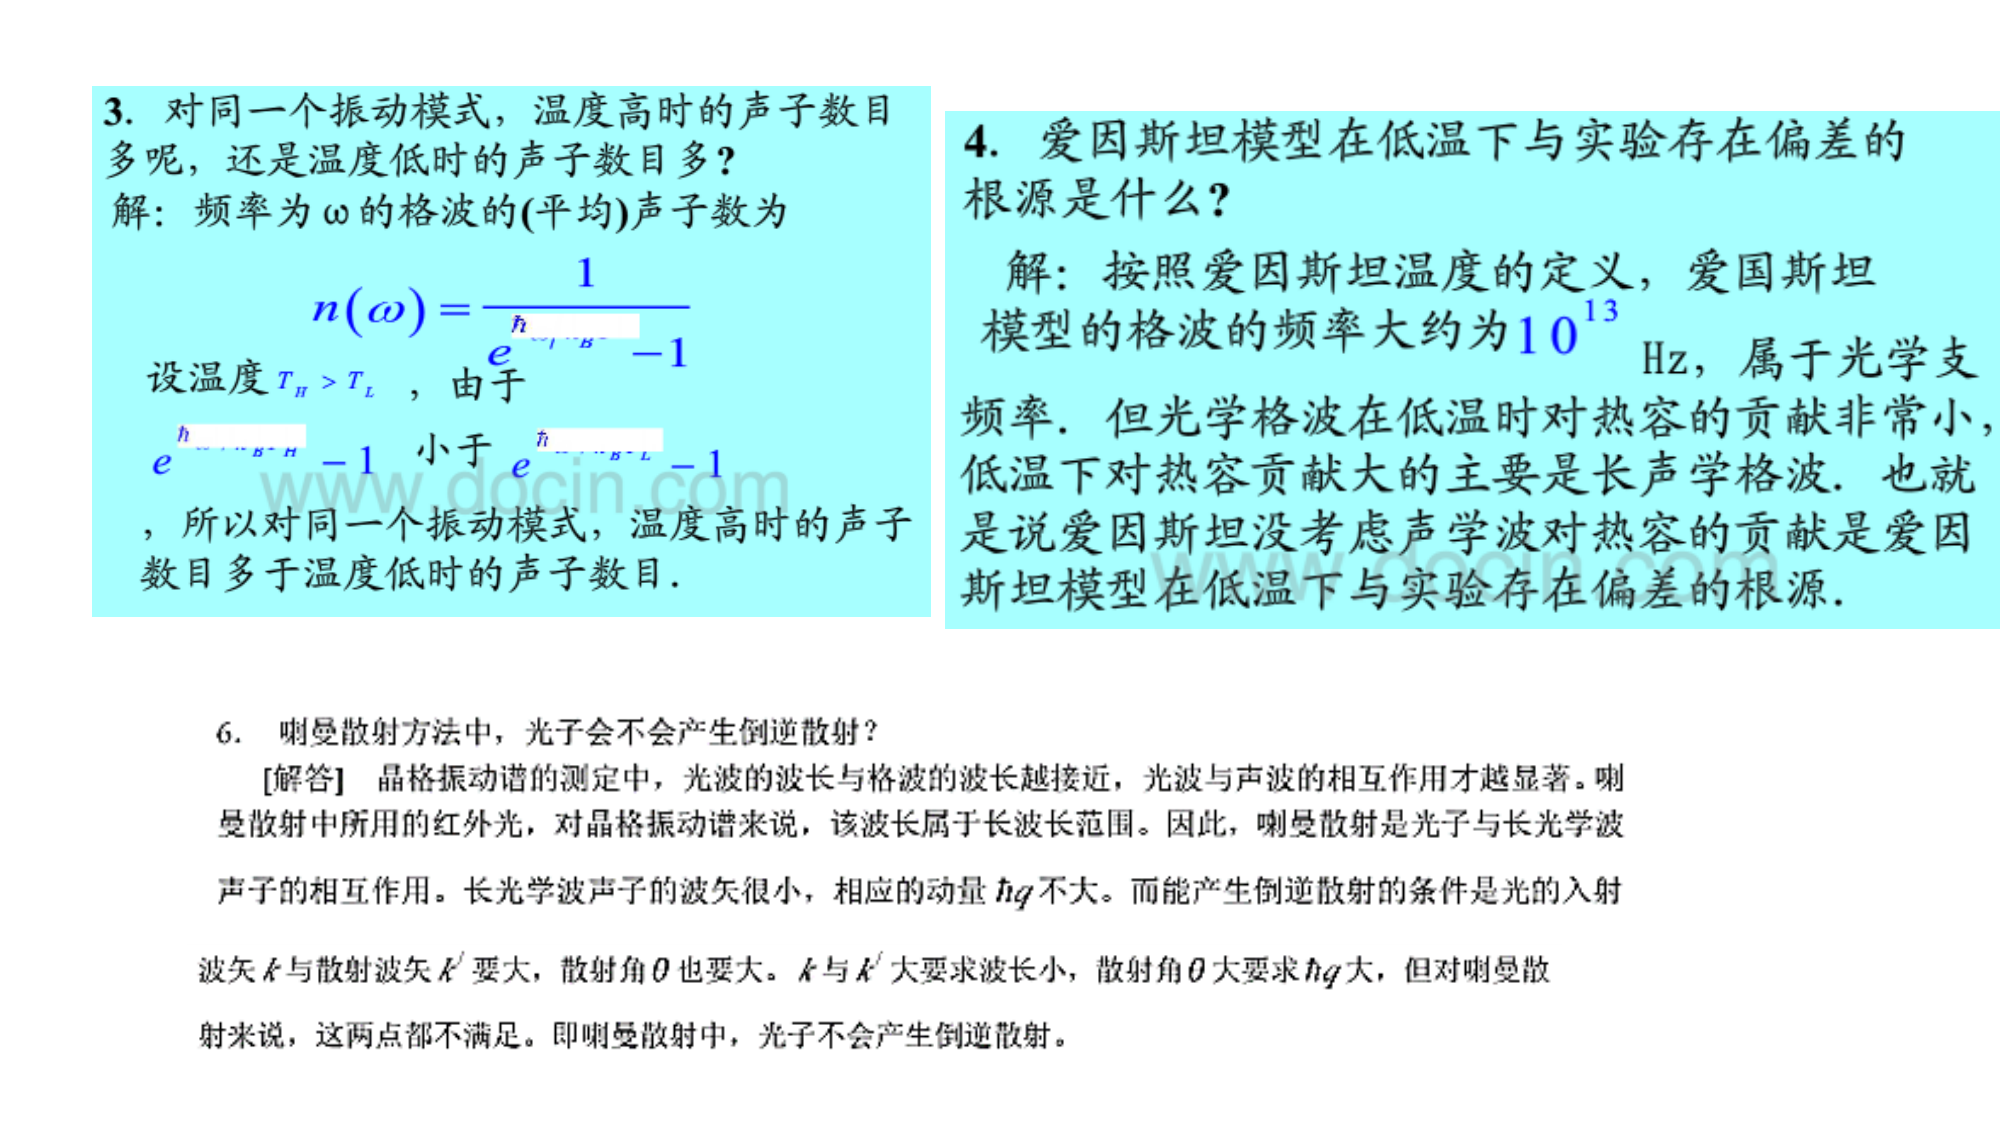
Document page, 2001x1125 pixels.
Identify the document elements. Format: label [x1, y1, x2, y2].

picture [945, 111, 2000, 629]
picture [186, 711, 1653, 1067]
picture [92, 86, 931, 617]
